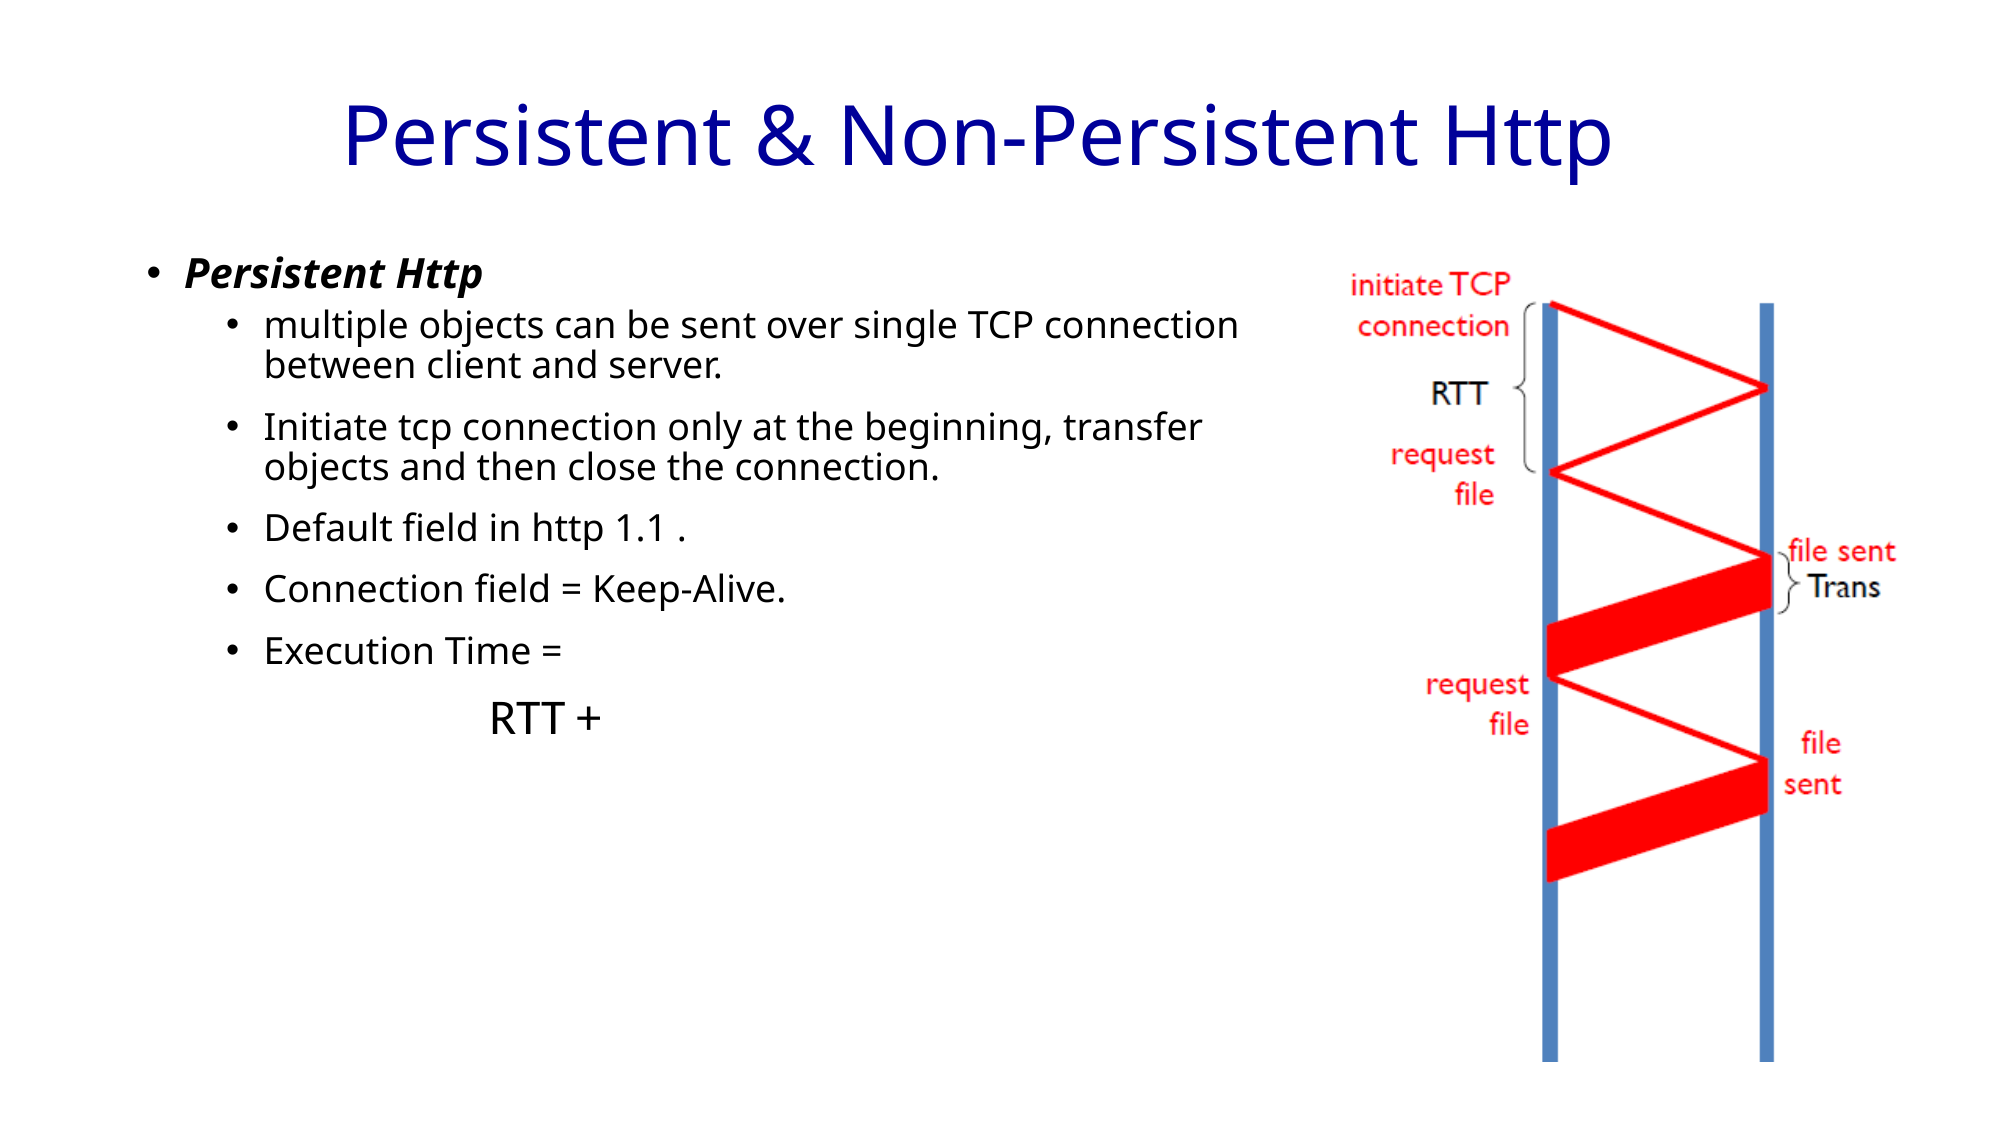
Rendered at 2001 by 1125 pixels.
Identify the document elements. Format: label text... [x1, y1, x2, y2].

text_box multiple objects can be sent over single TCP connection between client and server. Initiate tcp connection only at the beginning, transfer objects and then close the connection. Default field in http 1.1 . Connection field = Keep-Alive. Execution Time = [211, 298, 1269, 679]
text_box Persistent Http [131, 244, 1309, 306]
picture [1336, 244, 1926, 1062]
text_box [1288, 285, 1955, 1084]
text_box Persistent & Non-Persistent Http [326, 74, 1695, 177]
